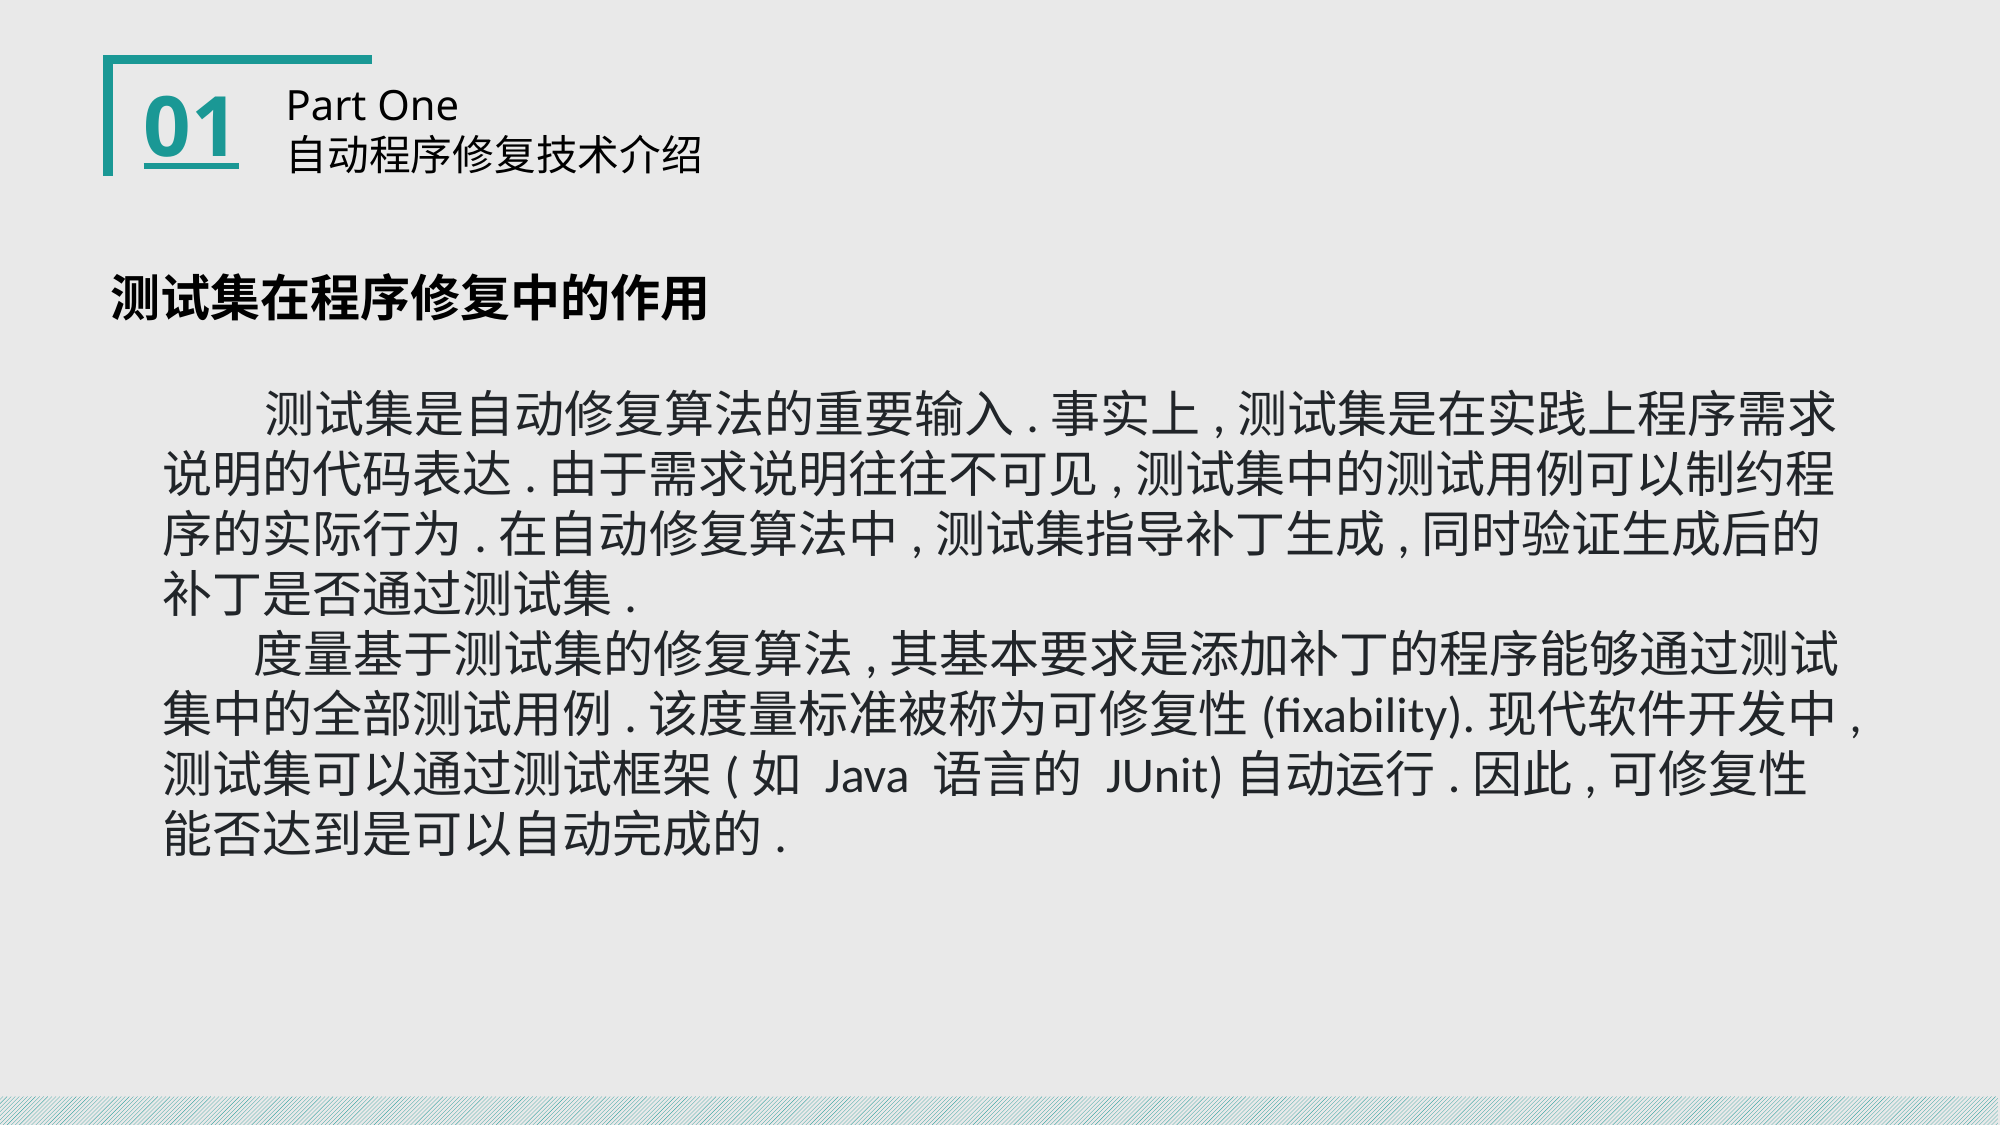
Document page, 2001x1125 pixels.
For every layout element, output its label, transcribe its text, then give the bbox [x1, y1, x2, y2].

text_box 测试集是自动修复算法的重要输入.事实上,测试集是在实践上程序需求说明的代码表达.由于需求说明往往不可见,测试集中的测试用例可以制约程序的实际行为.在自动修复算法中,测试集指导补丁生成,同时验证生成后的补丁是否通过测试集. 度量基于测试集的修复算法,其基本要求是添加补丁的程序能够通过测试集中的全部测试用例.该度量标准被称为可修复性(fixability).现代软件开发中,测试集可以通过测试框架(如 Java 语言的 JUnit)自动运行.因此,可修复性能否达到是可以自动完成的. [147, 374, 1871, 870]
text_box Part One 自动程序修复技术介绍 [270, 71, 1041, 186]
text_box 测试集在程序修复中的作用 [95, 259, 1801, 335]
text_box 01 [128, 66, 271, 181]
